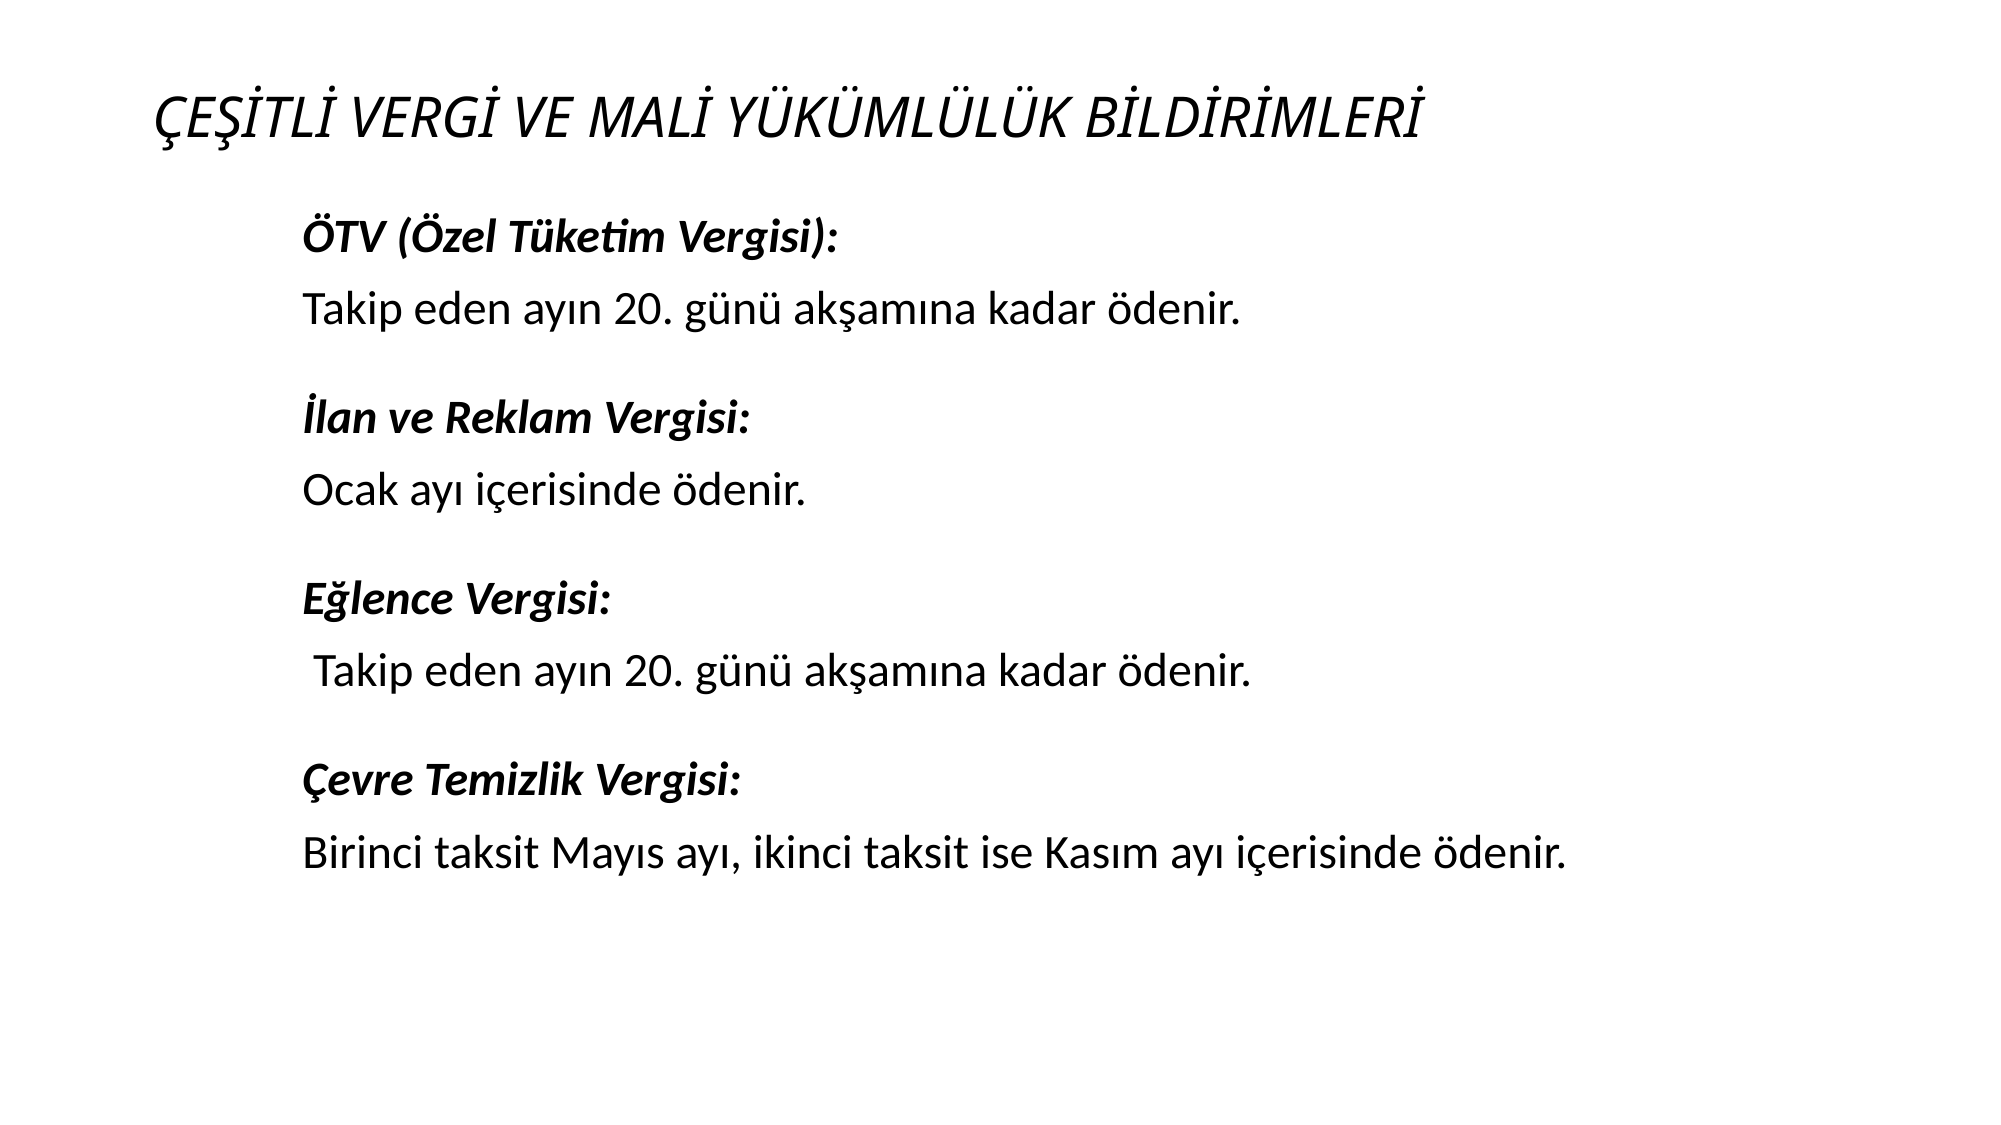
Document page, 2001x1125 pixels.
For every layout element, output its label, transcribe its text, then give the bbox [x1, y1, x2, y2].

list ÖTV (Özel Tüketim Vergisi): Takip eden ayın 20. günü akşamına kadar ödenir. İlan ve Reklam Vergisi: Ocak ayı içerisinde ödenir. Eğlence Vergisi: Takip eden ayın 20. günü akşamına kadar ödenir. Çevre Temizlik Vergisi: Birinci taksit Mayıs ayı, ikinci taksit ise Kasım ayı içerisinde ödenir. [137, 203, 1863, 1014]
title ÇEŞİTLİ VERGİ VE MALİ YÜKÜMLÜLÜK BİLDİRİMLERİ [137, 59, 1863, 180]
